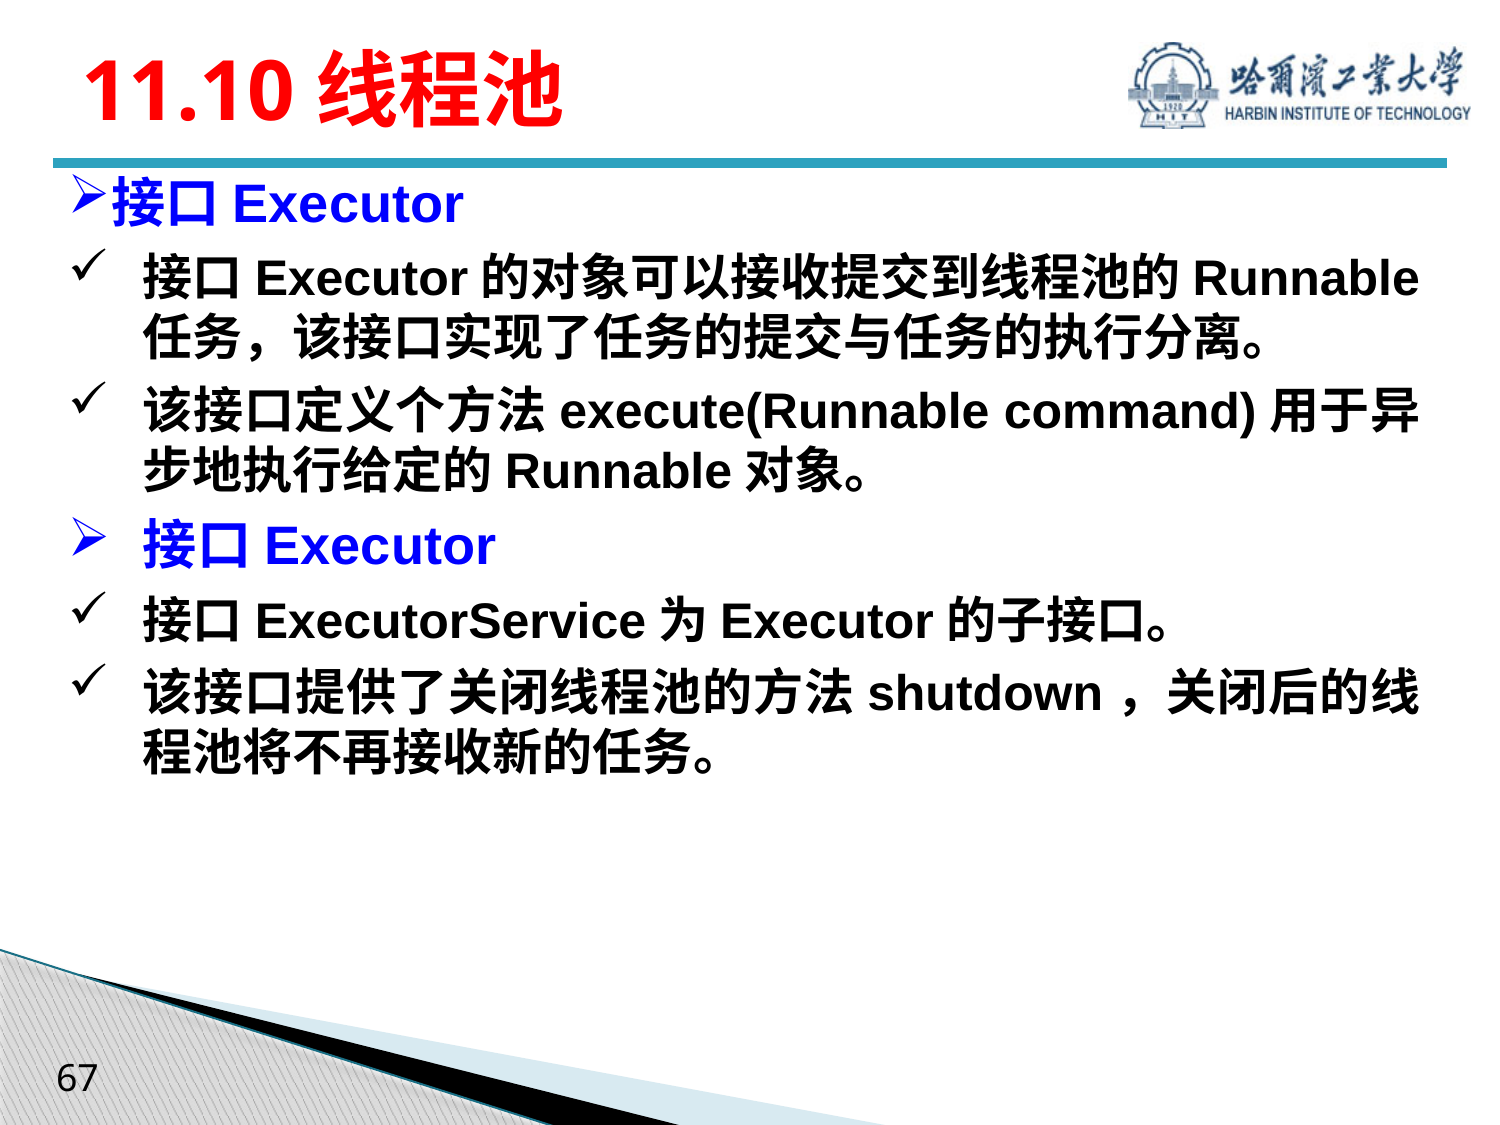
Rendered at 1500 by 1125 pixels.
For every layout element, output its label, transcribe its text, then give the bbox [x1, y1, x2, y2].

title 11.10线程池 [66, 23, 1417, 152]
picture [1417, 42, 1471, 129]
text_box 接口Executor 接口Executor的对象可以接收提交到线程池的Runnable任务，该接口实现了任务的提交与任务的执行分离。 该接口定义个方法execute(Runnable command)用于异步地执行给定的Runnable对象。 接口Executor 接口ExecutorService为Executor的子接口。 该接口提供了关闭线程池的方法shutdown，关闭后的线程池将不再接收新的任务。 [53, 160, 1436, 789]
